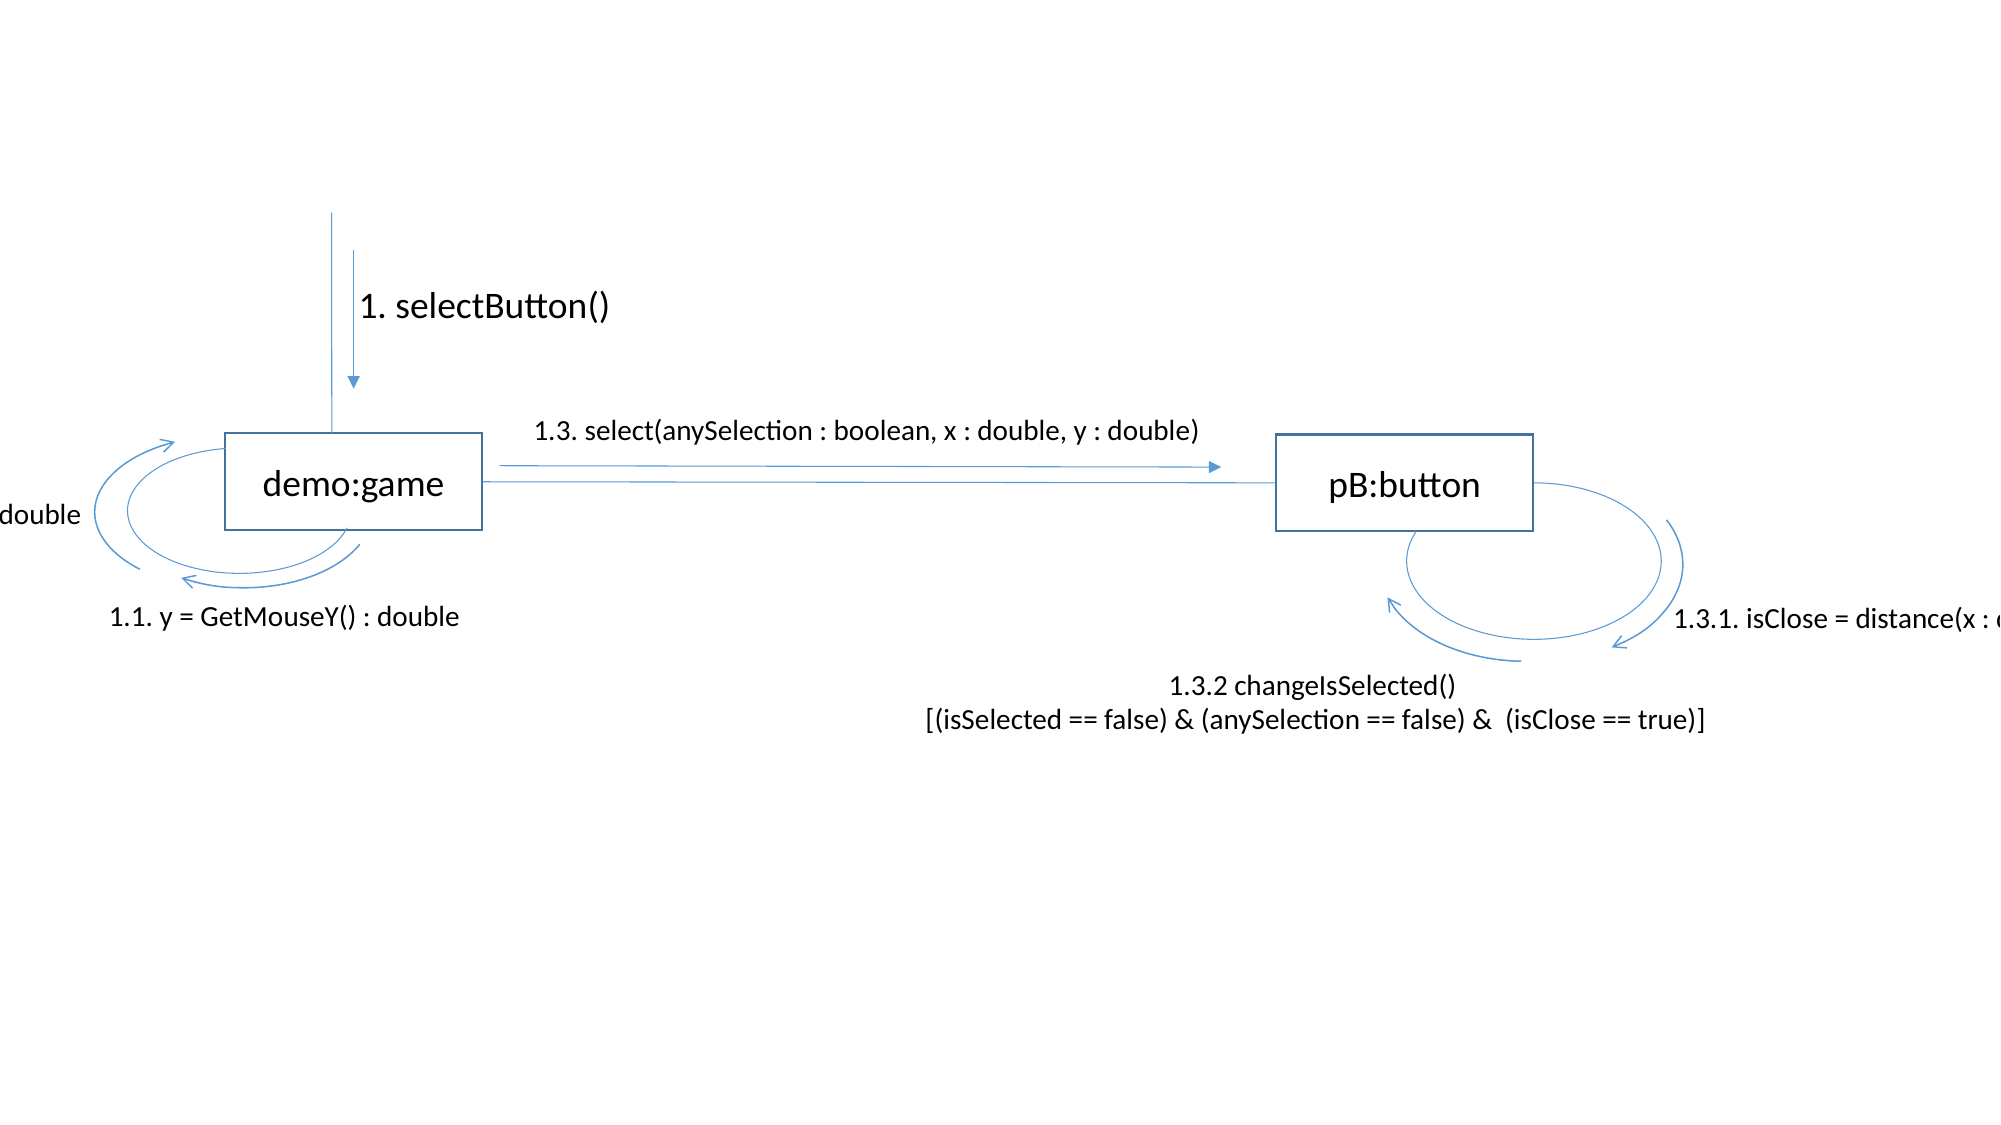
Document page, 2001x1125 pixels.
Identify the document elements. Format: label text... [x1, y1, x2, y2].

text_box 1.2. x = GetMouseX() : double [0, 488, 101, 538]
text_box pB:button [1275, 433, 1534, 532]
text_box [1387, 564, 1526, 662]
text_box 1. selectButton() [354, 273, 983, 333]
text_box [1406, 482, 1648, 591]
text_box [162, 447, 242, 568]
text_box demo:game [224, 432, 483, 531]
text_box [94, 438, 235, 570]
text_box 1.3.1. isClose = distance(x : double, y : double) : boolean [1525, 591, 2000, 642]
text_box 1. selectButton() [343, 273, 353, 333]
text_box 1.3. select(anySelection : boolean, x : double, y : double) [518, 403, 1259, 454]
text_box 1.3.2 changeIsSelected() [(isSelected == false) & (anySelection == false) & (isClose == true)] [870, 658, 1761, 744]
text_box [1536, 519, 1683, 591]
text_box [258, 513, 348, 538]
text_box 1.1. y = GetMouseY() : double [93, 589, 519, 640]
text_box [181, 510, 360, 589]
text_box [1606, 642, 1628, 649]
